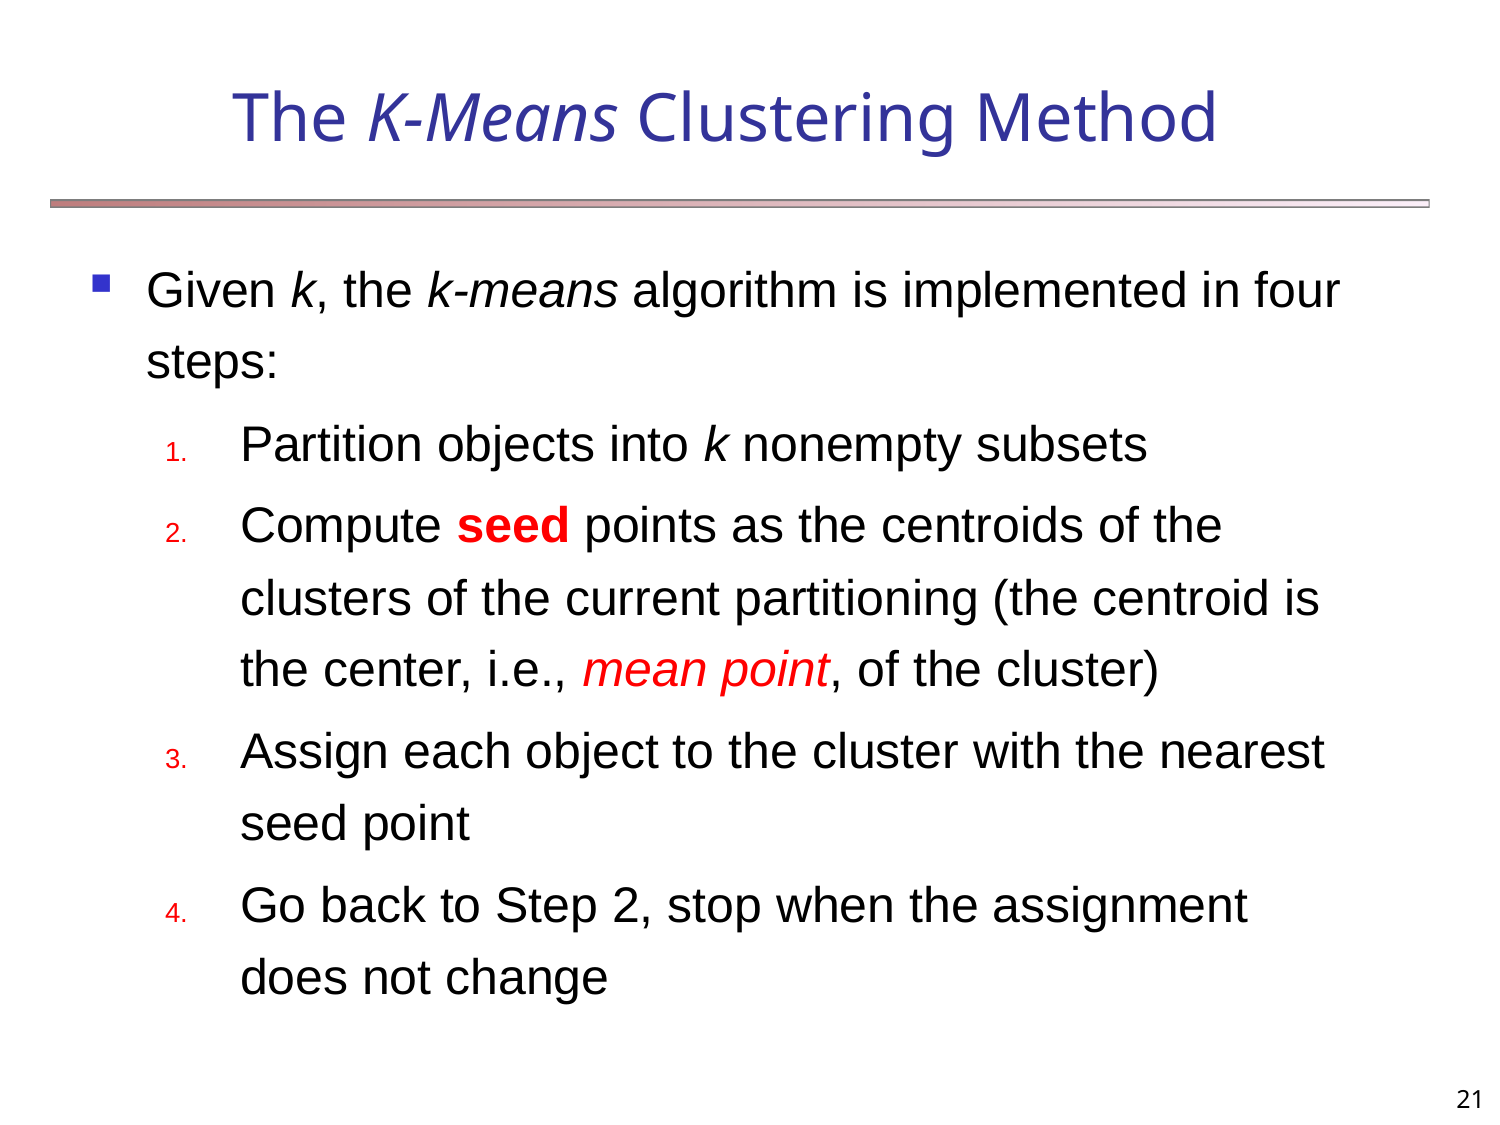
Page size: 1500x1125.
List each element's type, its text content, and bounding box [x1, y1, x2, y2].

slide_number 21 [1187, 1062, 1500, 1125]
title The K-Means Clustering Method [134, 80, 1332, 163]
list Given k, the k-means algorithm is implemented in four steps: Partition objects into k nonempty subsets Compute seed points as the centroids of the clusters of the current partitioning (the centroid is the center, i.e., mean point, of the cluster) Assign each object to the cluster with the nearest seed point Go back to Step 2, stop when the assignment does not change [75, 237, 1363, 1025]
